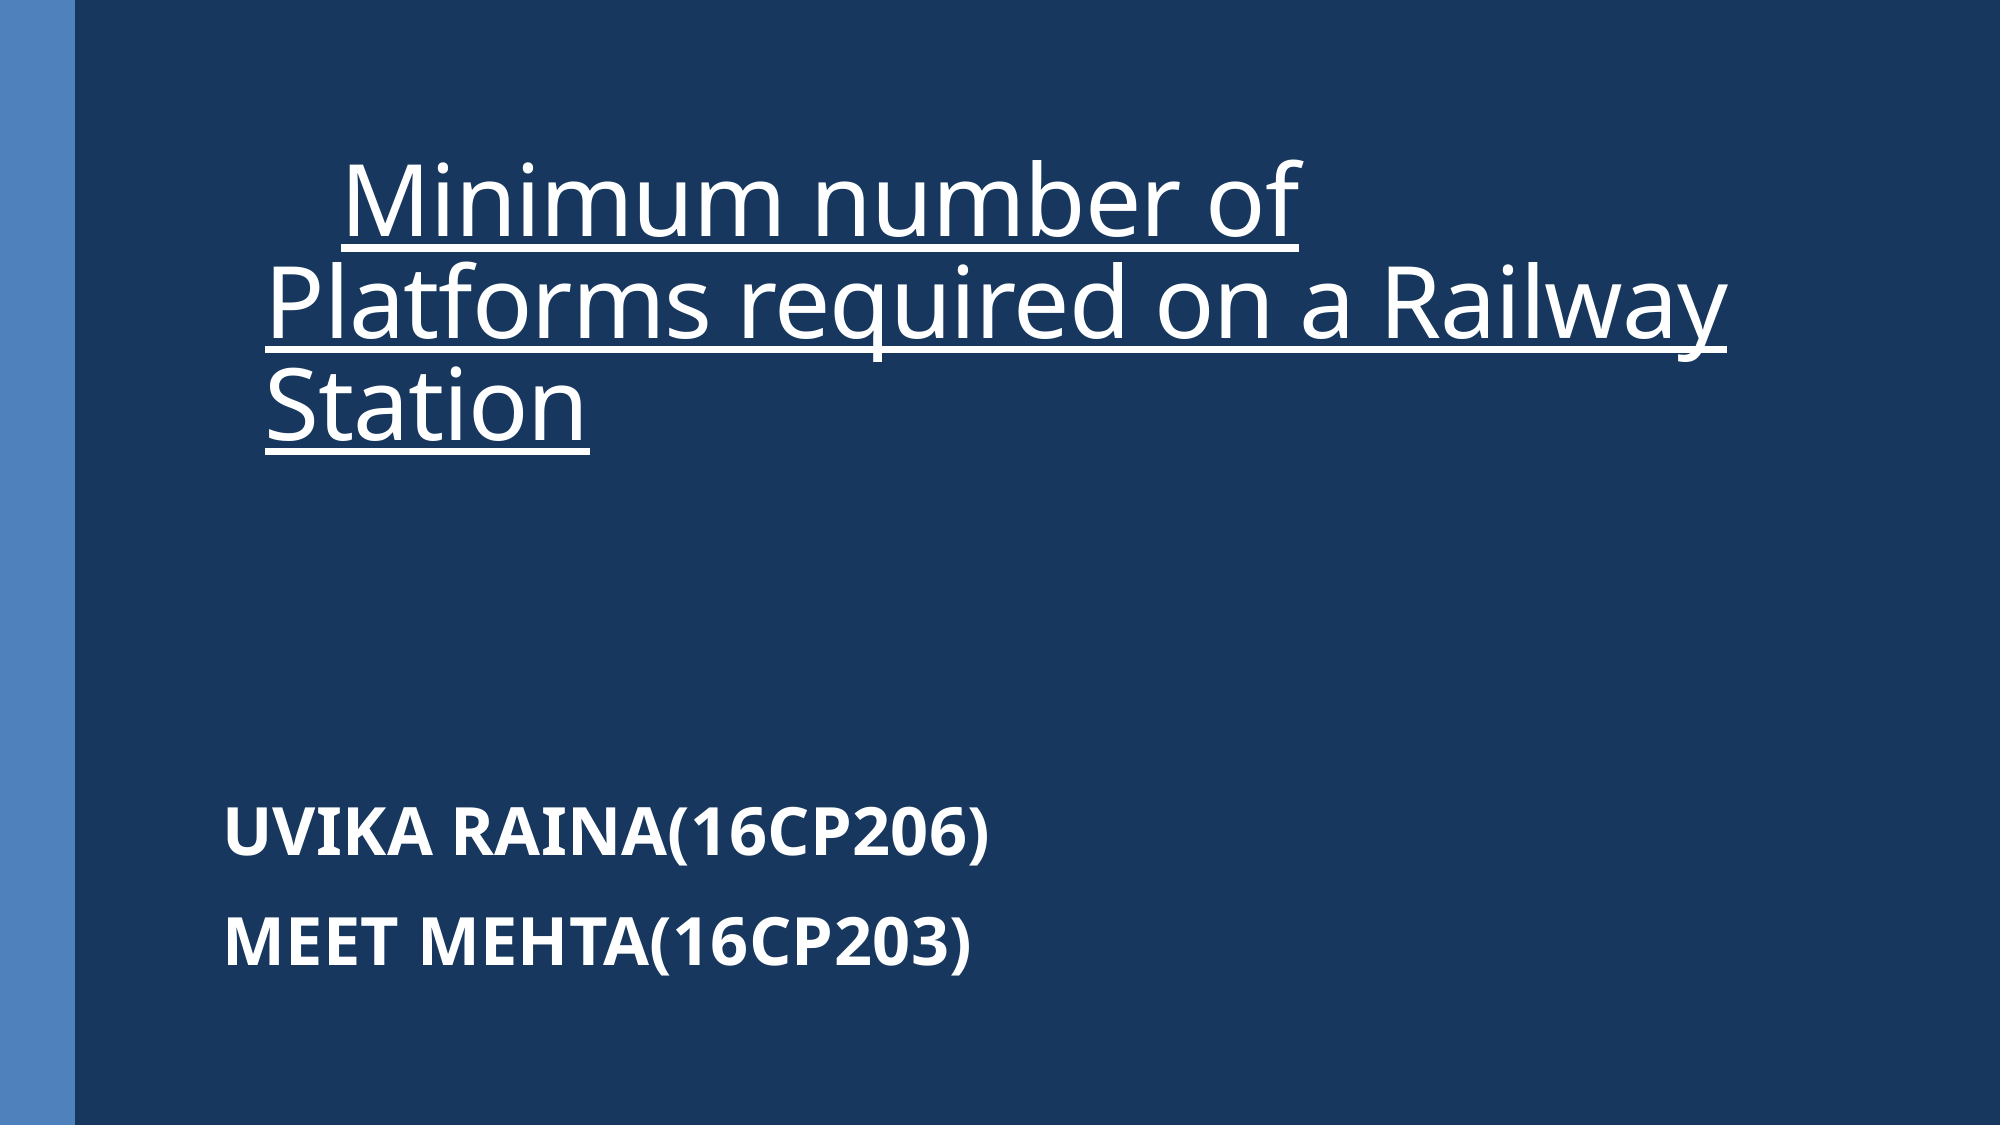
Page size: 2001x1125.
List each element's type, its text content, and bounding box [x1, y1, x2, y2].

subtitle UVIKA RAINA(16CP206) MEET MEHTA(16CP203) [206, 787, 1752, 1065]
title Minimum number of Platforms required on a Railway Station [249, 143, 1750, 469]
